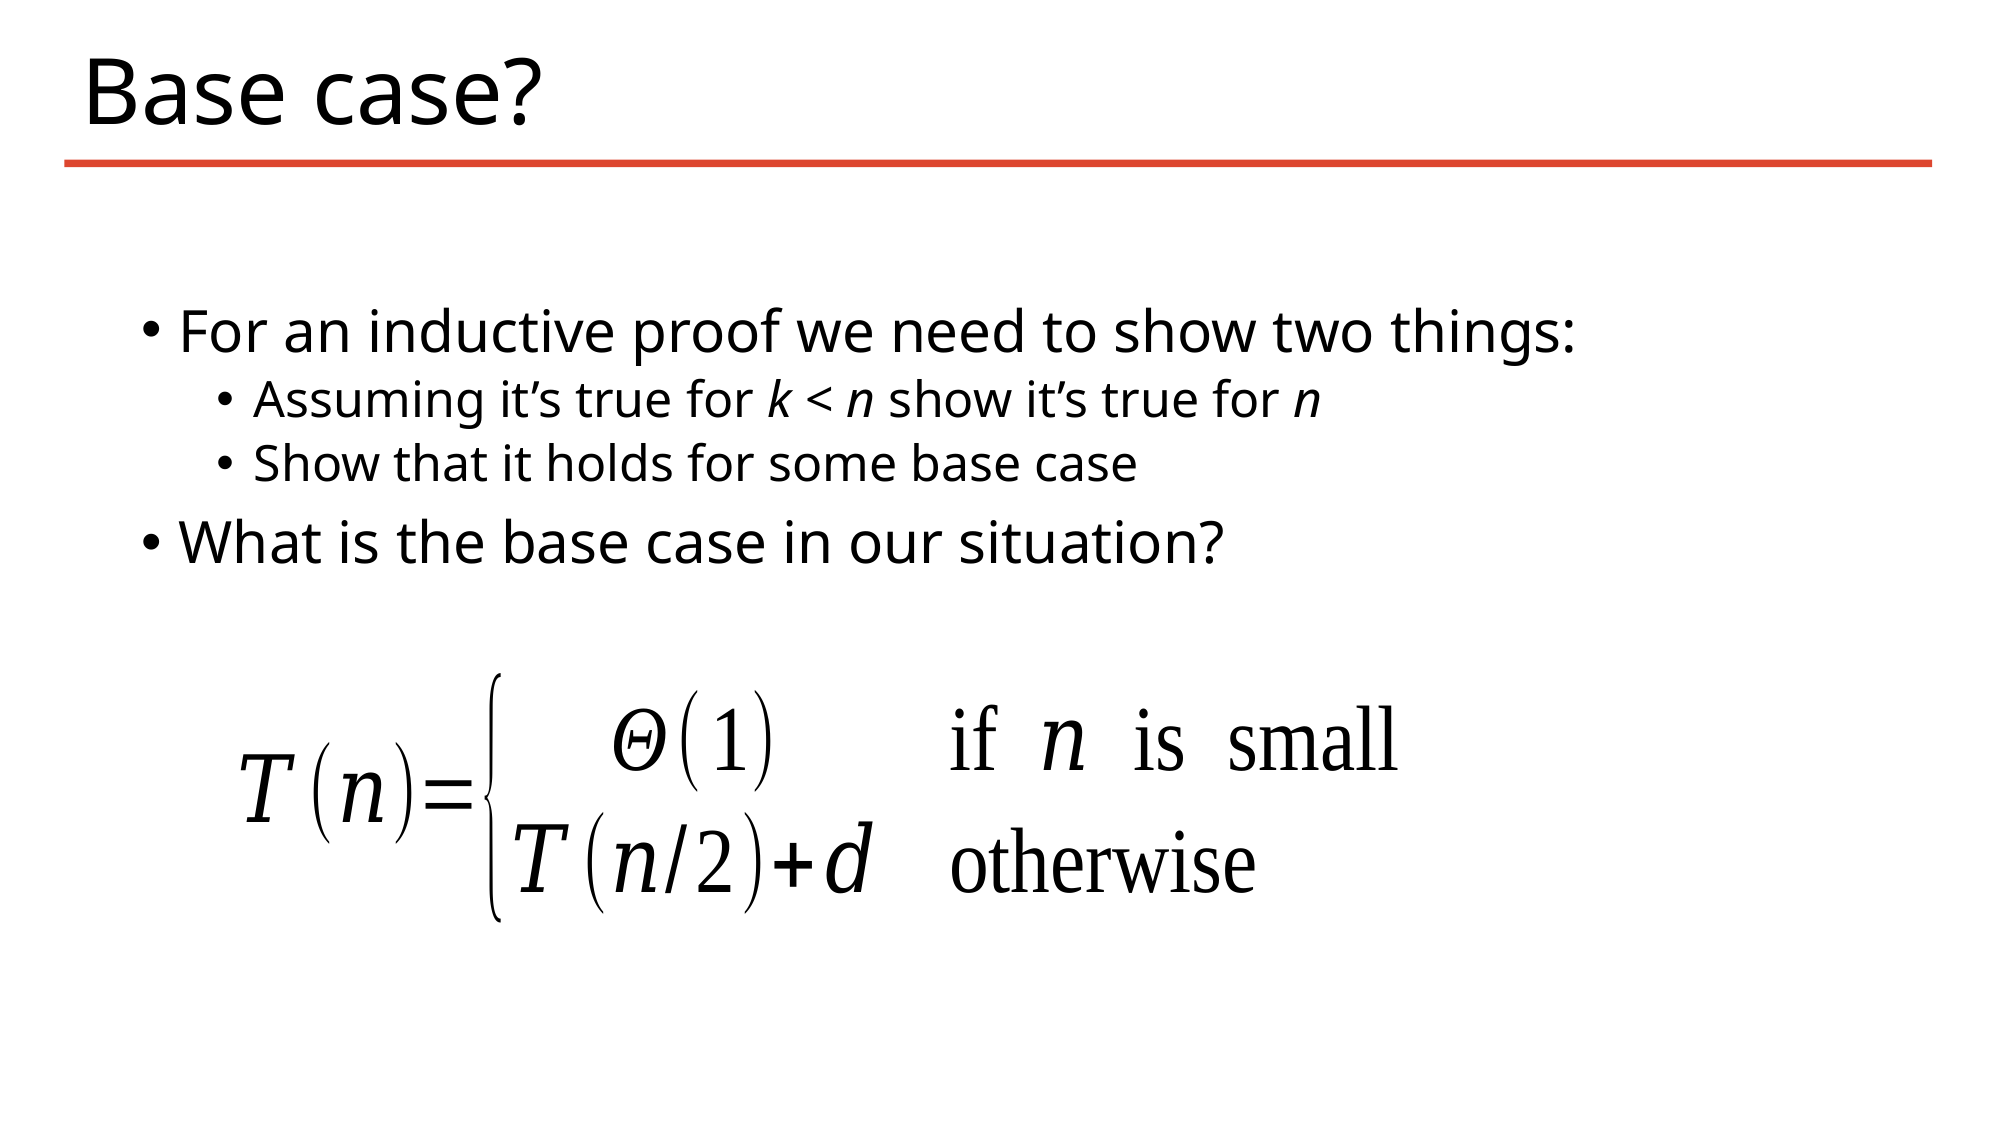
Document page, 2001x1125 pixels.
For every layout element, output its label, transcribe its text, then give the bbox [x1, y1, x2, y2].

list For an inductive proof we need to show two things: Assuming it’s true for k < n show it’s true for n Show that it holds for some base case What is the base case in our situation? [126, 251, 1888, 682]
title Base case? [66, 20, 1792, 169]
